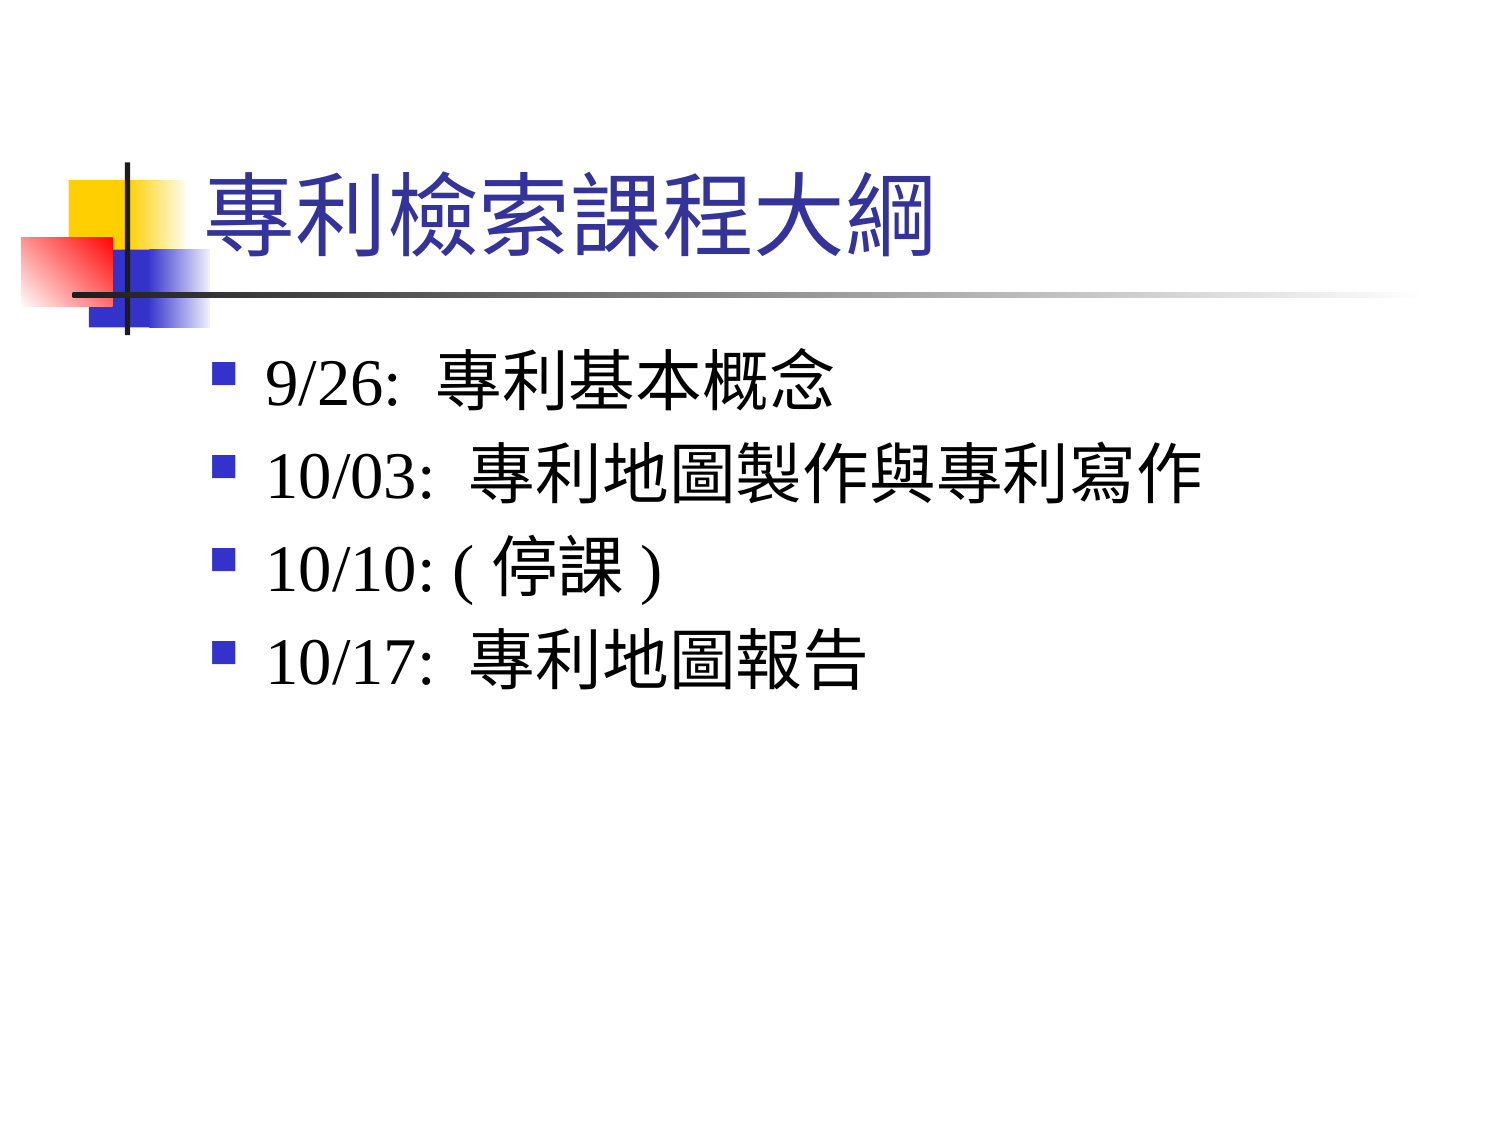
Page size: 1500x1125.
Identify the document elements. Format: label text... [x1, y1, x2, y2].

title 專利檢索課程大綱 [188, 35, 1468, 275]
list 9/26: 專利基本概念 10/03: 專利地圖製作與專利寫作 10/10: (停課) 10/17: 專利地圖報告 [193, 331, 1469, 1006]
